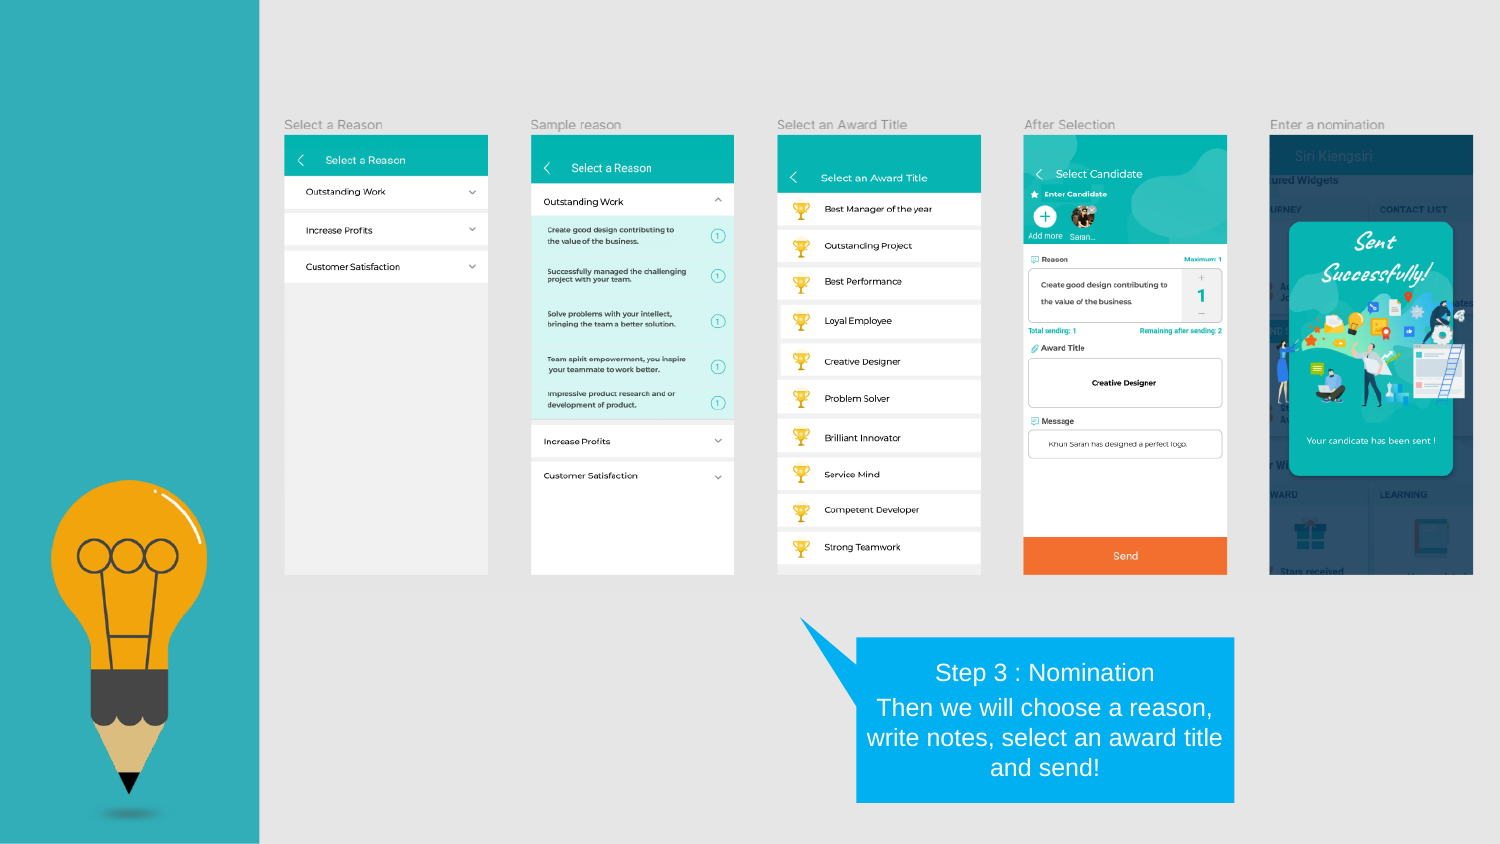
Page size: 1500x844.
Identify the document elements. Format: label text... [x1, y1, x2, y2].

picture [51, 480, 207, 826]
picture [265, 79, 1481, 592]
text_box Step 3 : Nomination Then we will choose a reason, write notes, select an award title and send! [850, 649, 1241, 791]
text_box [798, 615, 850, 701]
text_box [854, 791, 1237, 805]
text_box [854, 635, 1237, 649]
